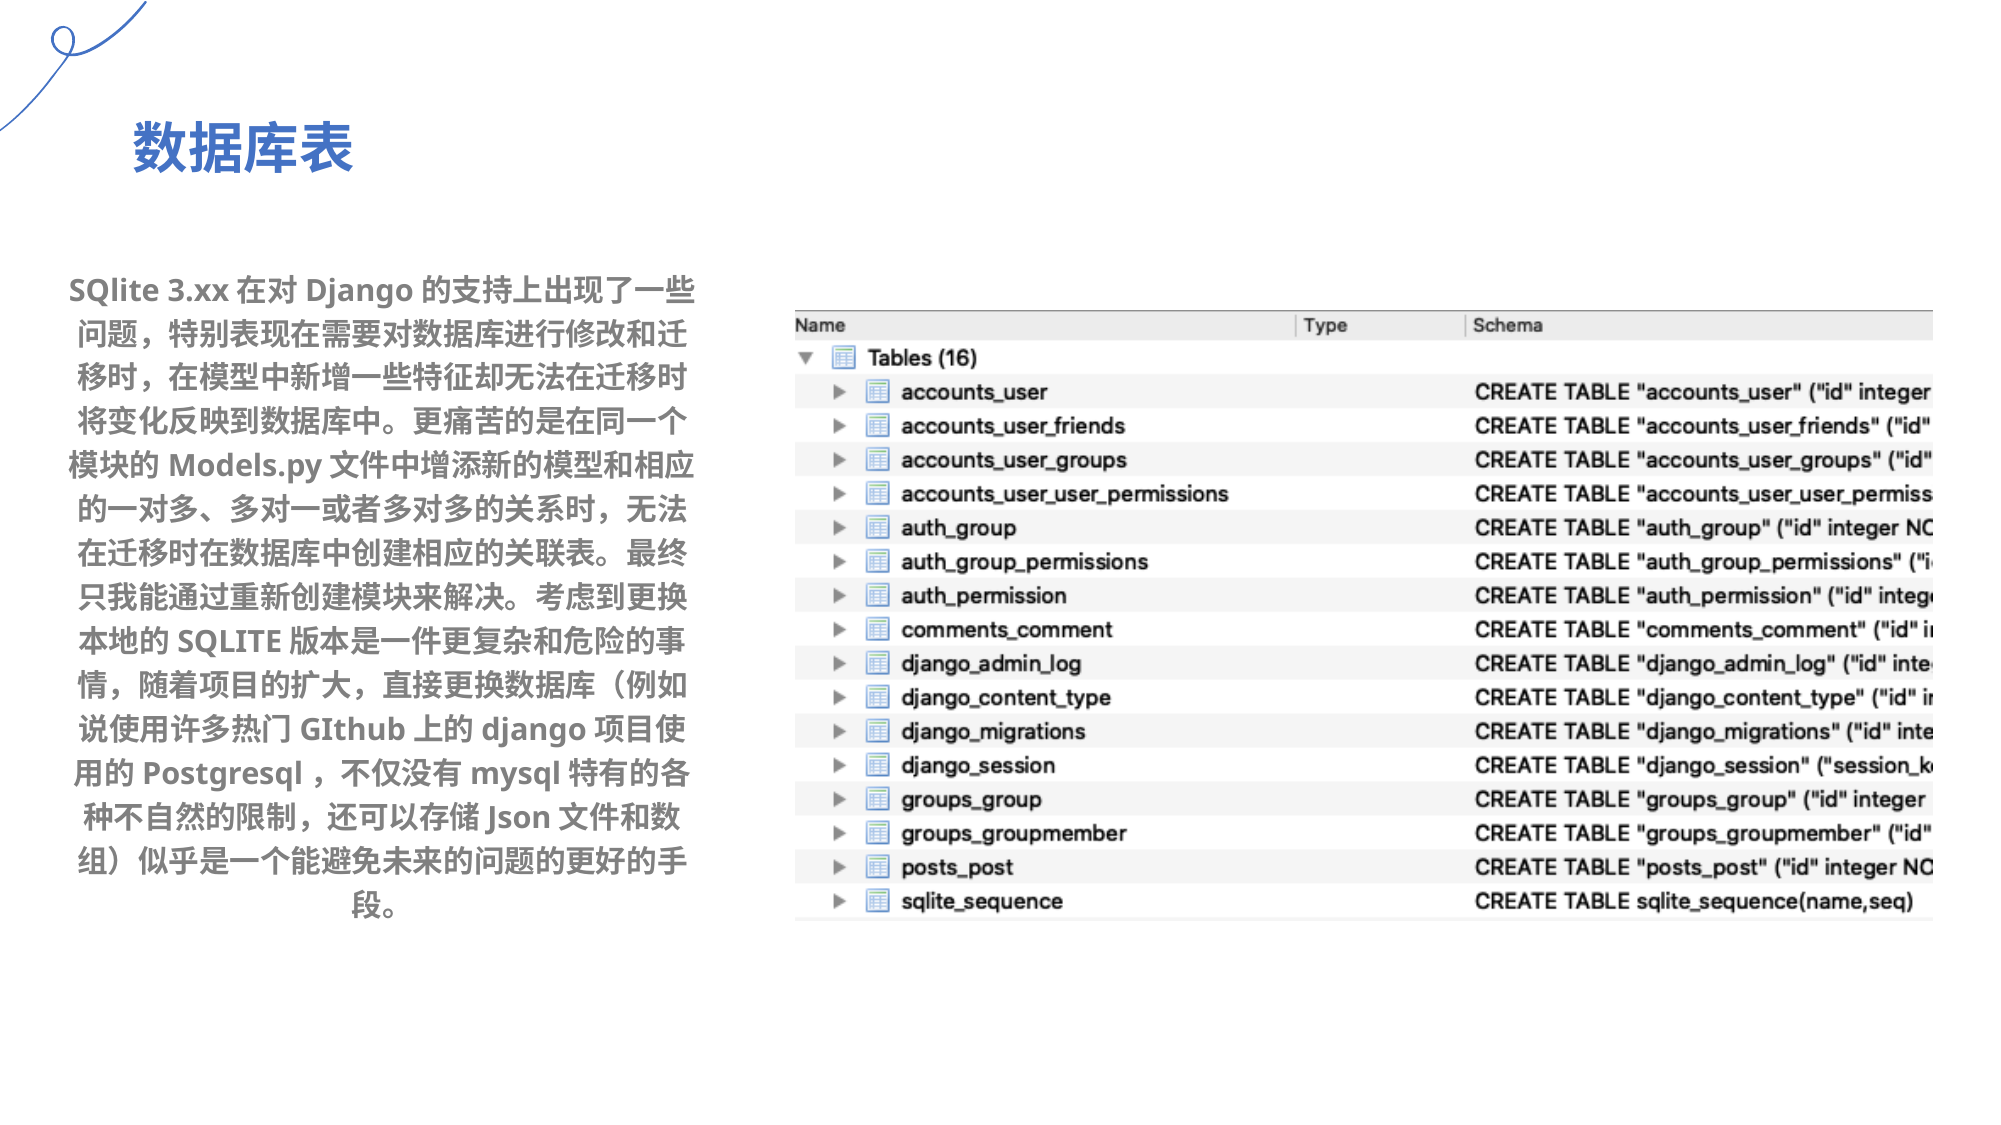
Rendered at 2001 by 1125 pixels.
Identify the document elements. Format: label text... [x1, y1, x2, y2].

text_box 数据库表 [117, 105, 748, 188]
text_box SQlite 3.xx在对Django的支持上出现了一些问题，特别表现在需要对数据库进行修改和迁移时，在模型中新增一些特征却无法在迁移时将变化反映到数据库中。更痛苦的是在同一个模块的Models.py文件中增添新的模型和相应的一对多、多对一或者多对多的关系时，无法在迁移时在数据库中创建相应的关联表。最终只我能通过重新创建模块来解决。考虑到更换本地的SQLITE版本是一件更复杂和危险的事情，随着项目的扩大，直接更换数据库（例如说使用许多热门GIthub上的django项目使用的Postgresql，不仅没有mysql特有的各种不自然的限制，还可以存储Json文件和数组）似乎是一个能避免未来的问题的更好的手段。 [67, 263, 698, 967]
picture [795, 310, 1933, 921]
